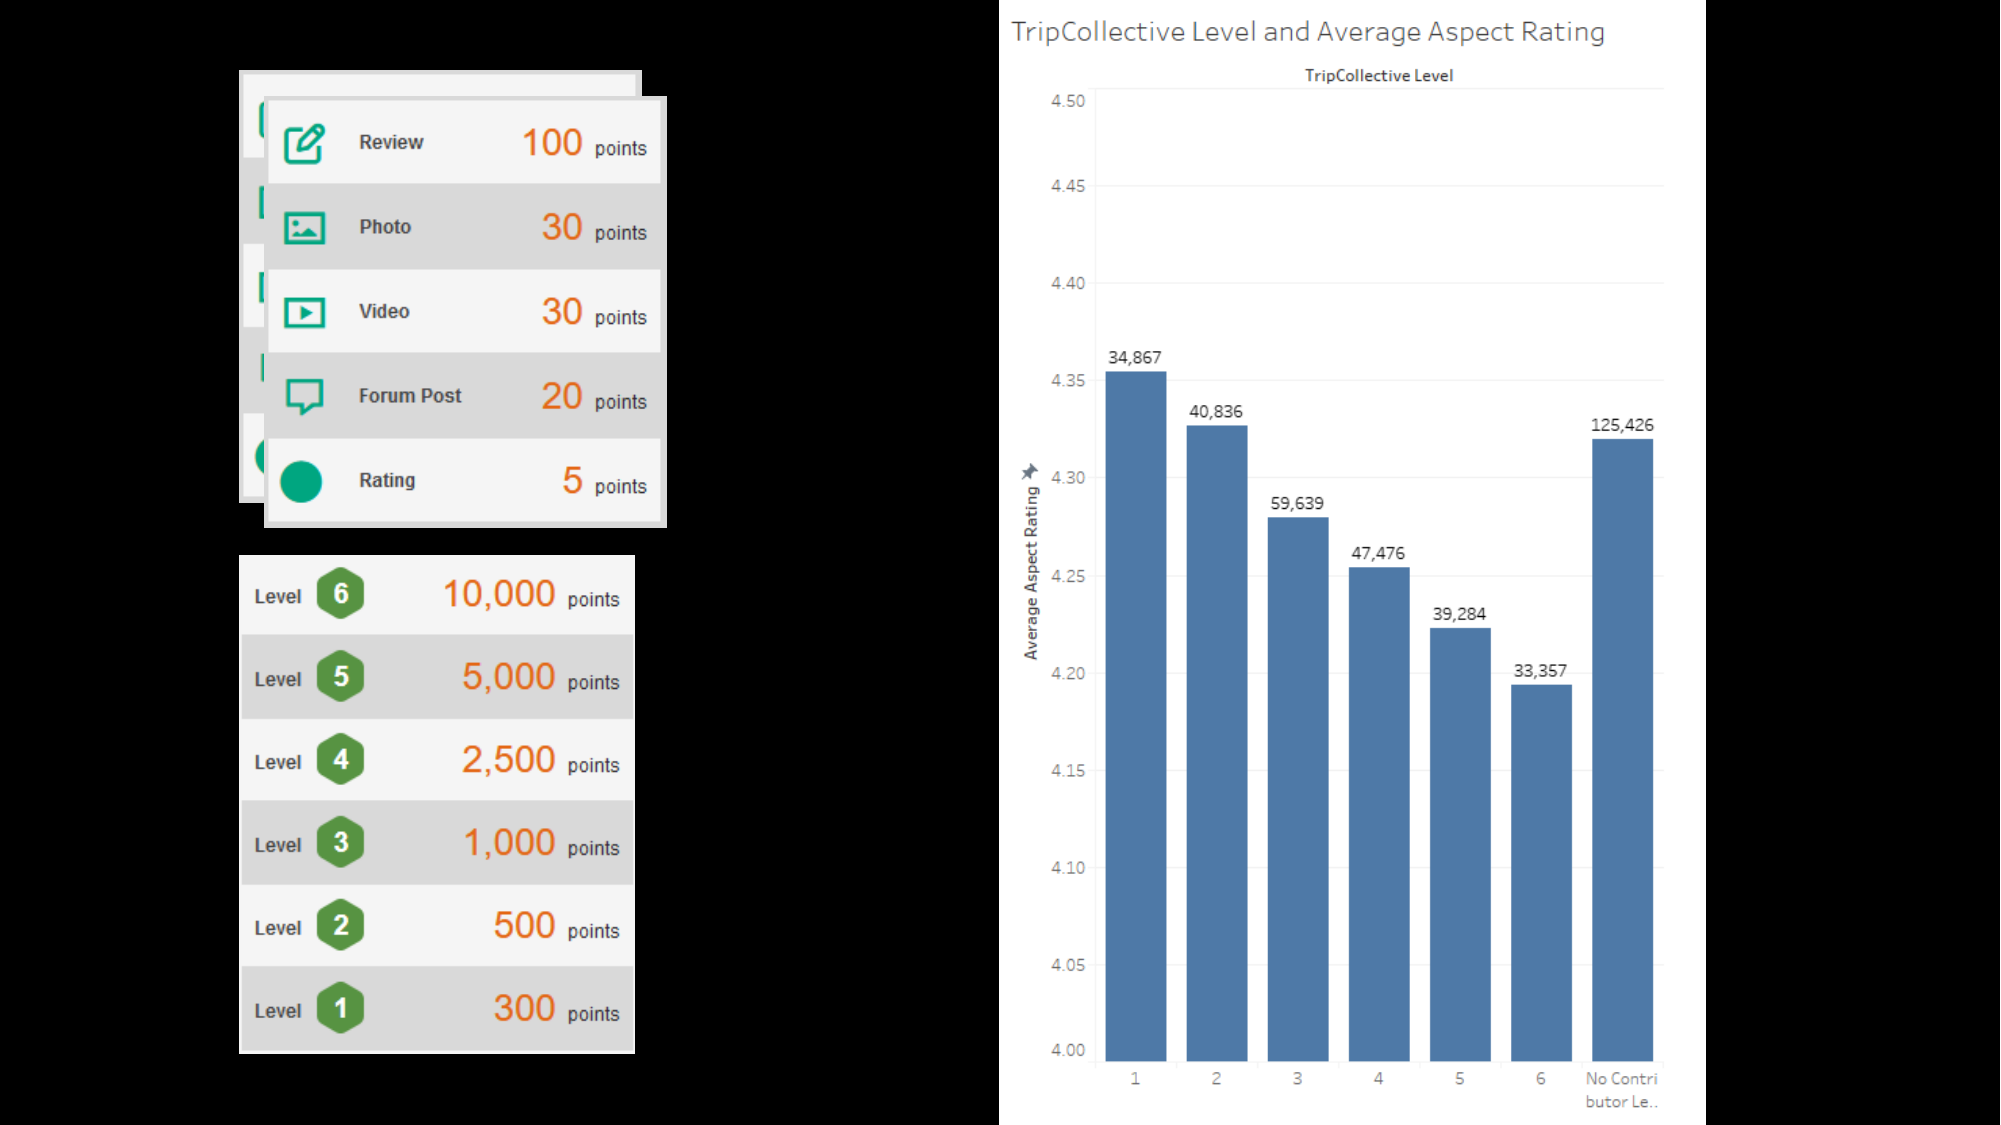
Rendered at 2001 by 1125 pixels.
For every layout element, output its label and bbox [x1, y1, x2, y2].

picture [239, 70, 667, 528]
picture [239, 555, 635, 1054]
picture [999, 0, 1706, 1125]
